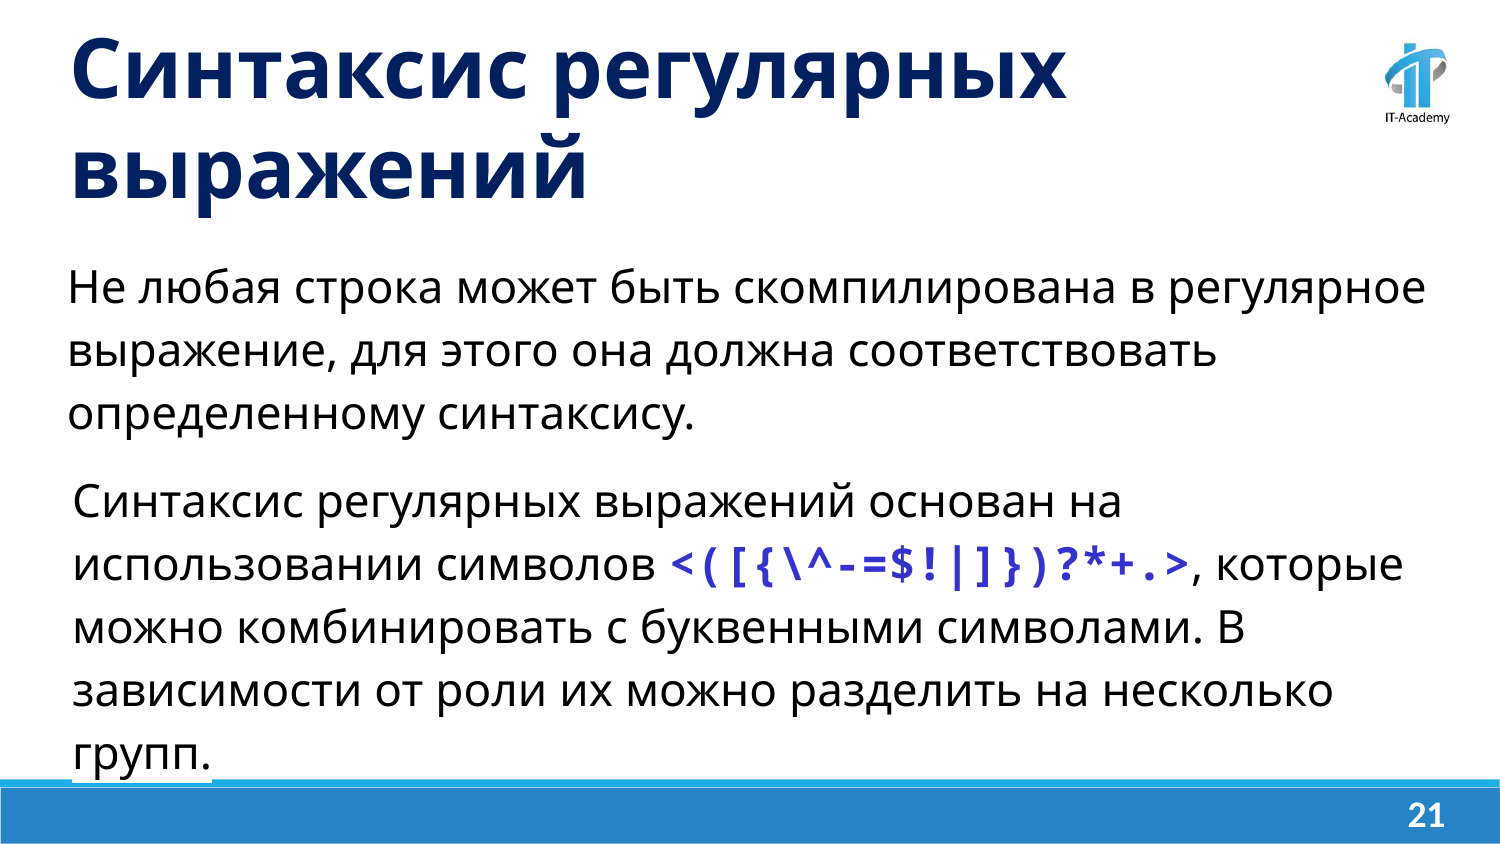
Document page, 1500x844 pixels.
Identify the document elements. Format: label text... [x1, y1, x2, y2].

text_box Не любая строка может быть скомпилирована в регулярное выражение, для этого она должна соответствовать определенному синтаксису. [51, 234, 1448, 454]
text_box Синтаксис регулярных выражений [54, 16, 1405, 215]
picture [1405, 35, 1461, 126]
text_box Синтаксис регулярных выражений основан на использовании символов <([{\^-=$!|]})?*+.>, которые можно комбинировать с буквенными символами. В зависимости от роли их можно разделить на несколько групп. [57, 447, 1443, 794]
text_box ‹#› [1390, 782, 1463, 827]
